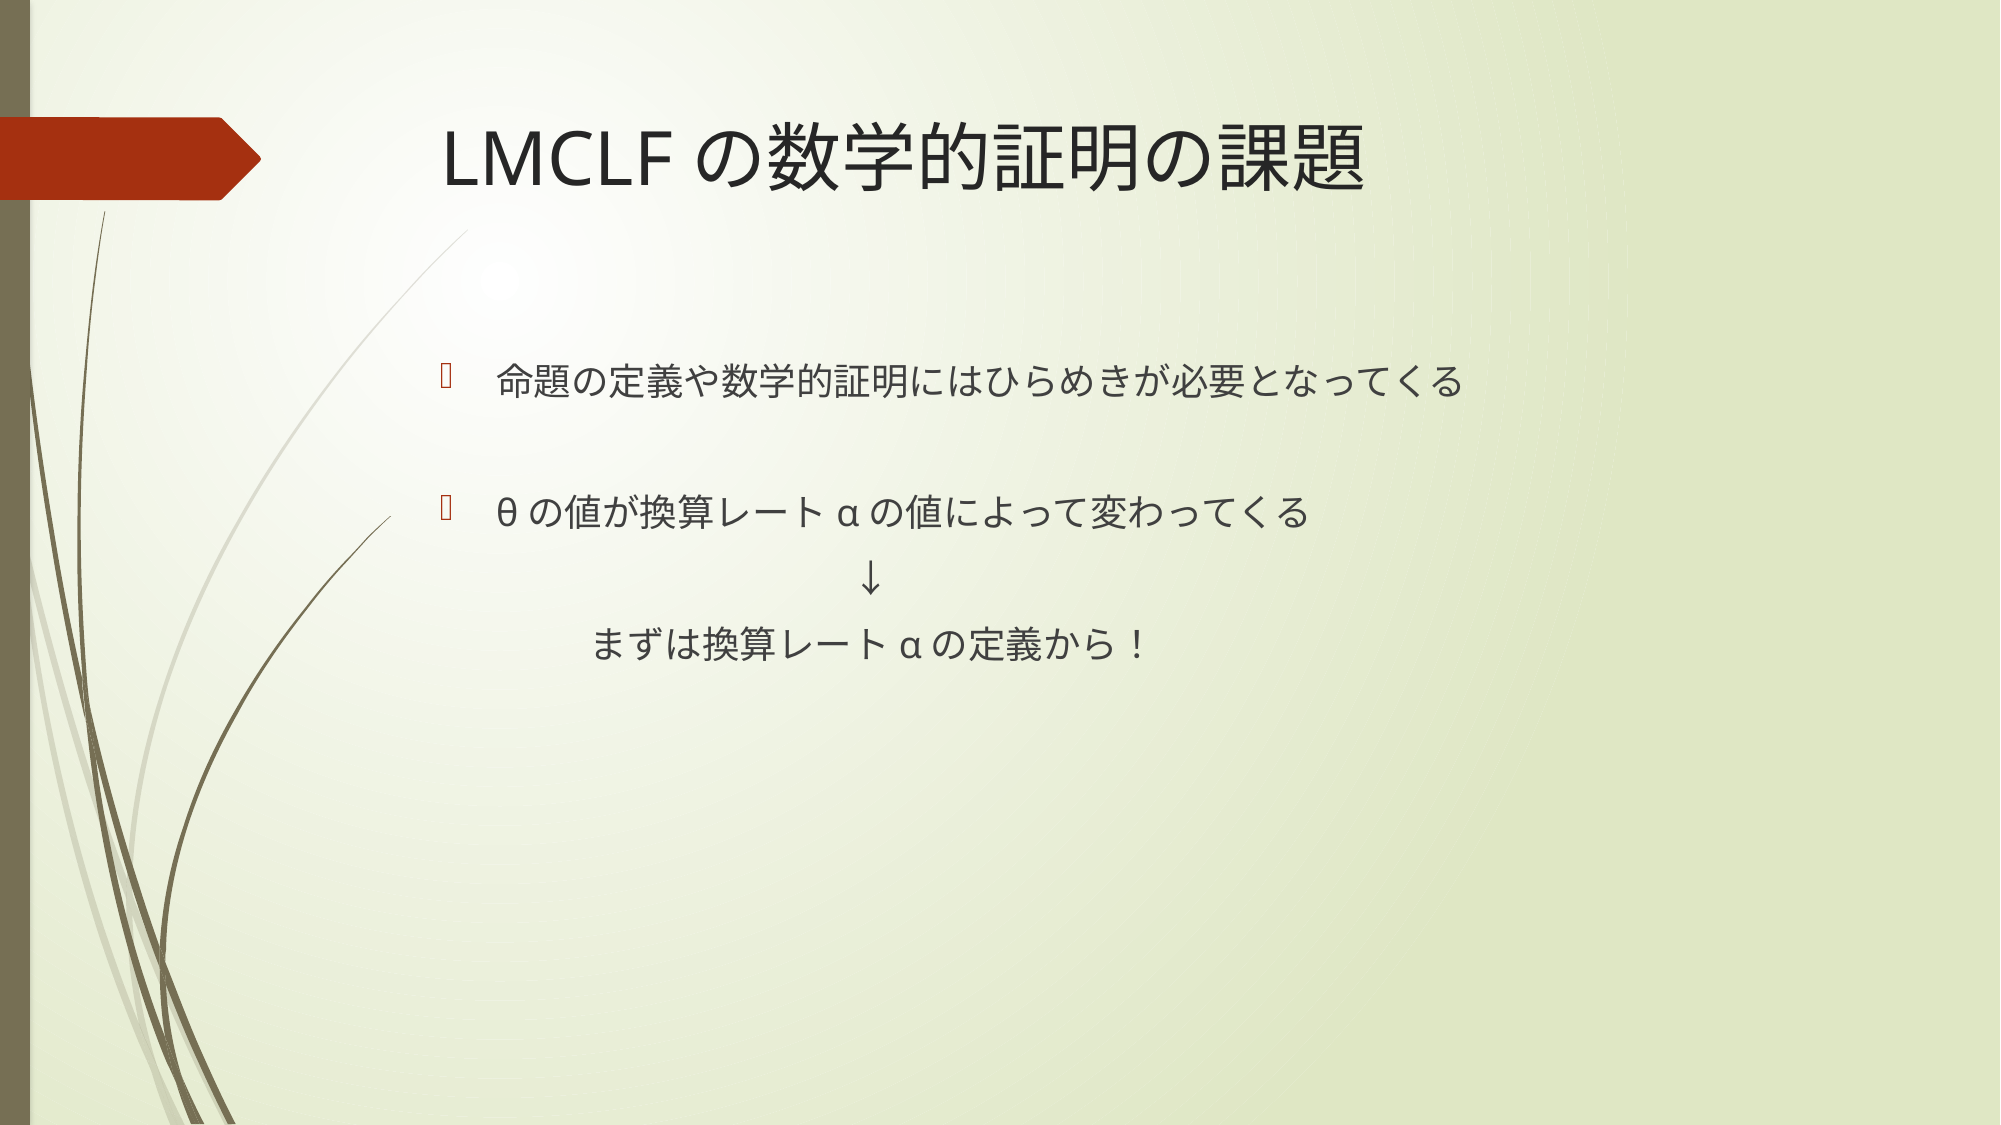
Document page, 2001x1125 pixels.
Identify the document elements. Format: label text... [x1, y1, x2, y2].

title LMCLFの数学的証明の課題 [425, 102, 1888, 313]
list 命題の定義や数学的証明にはひらめきが必要となってくる θの値が換算レートαの値によって変わってくる ↓ まずは換算レートαの定義から！ [424, 350, 1888, 970]
